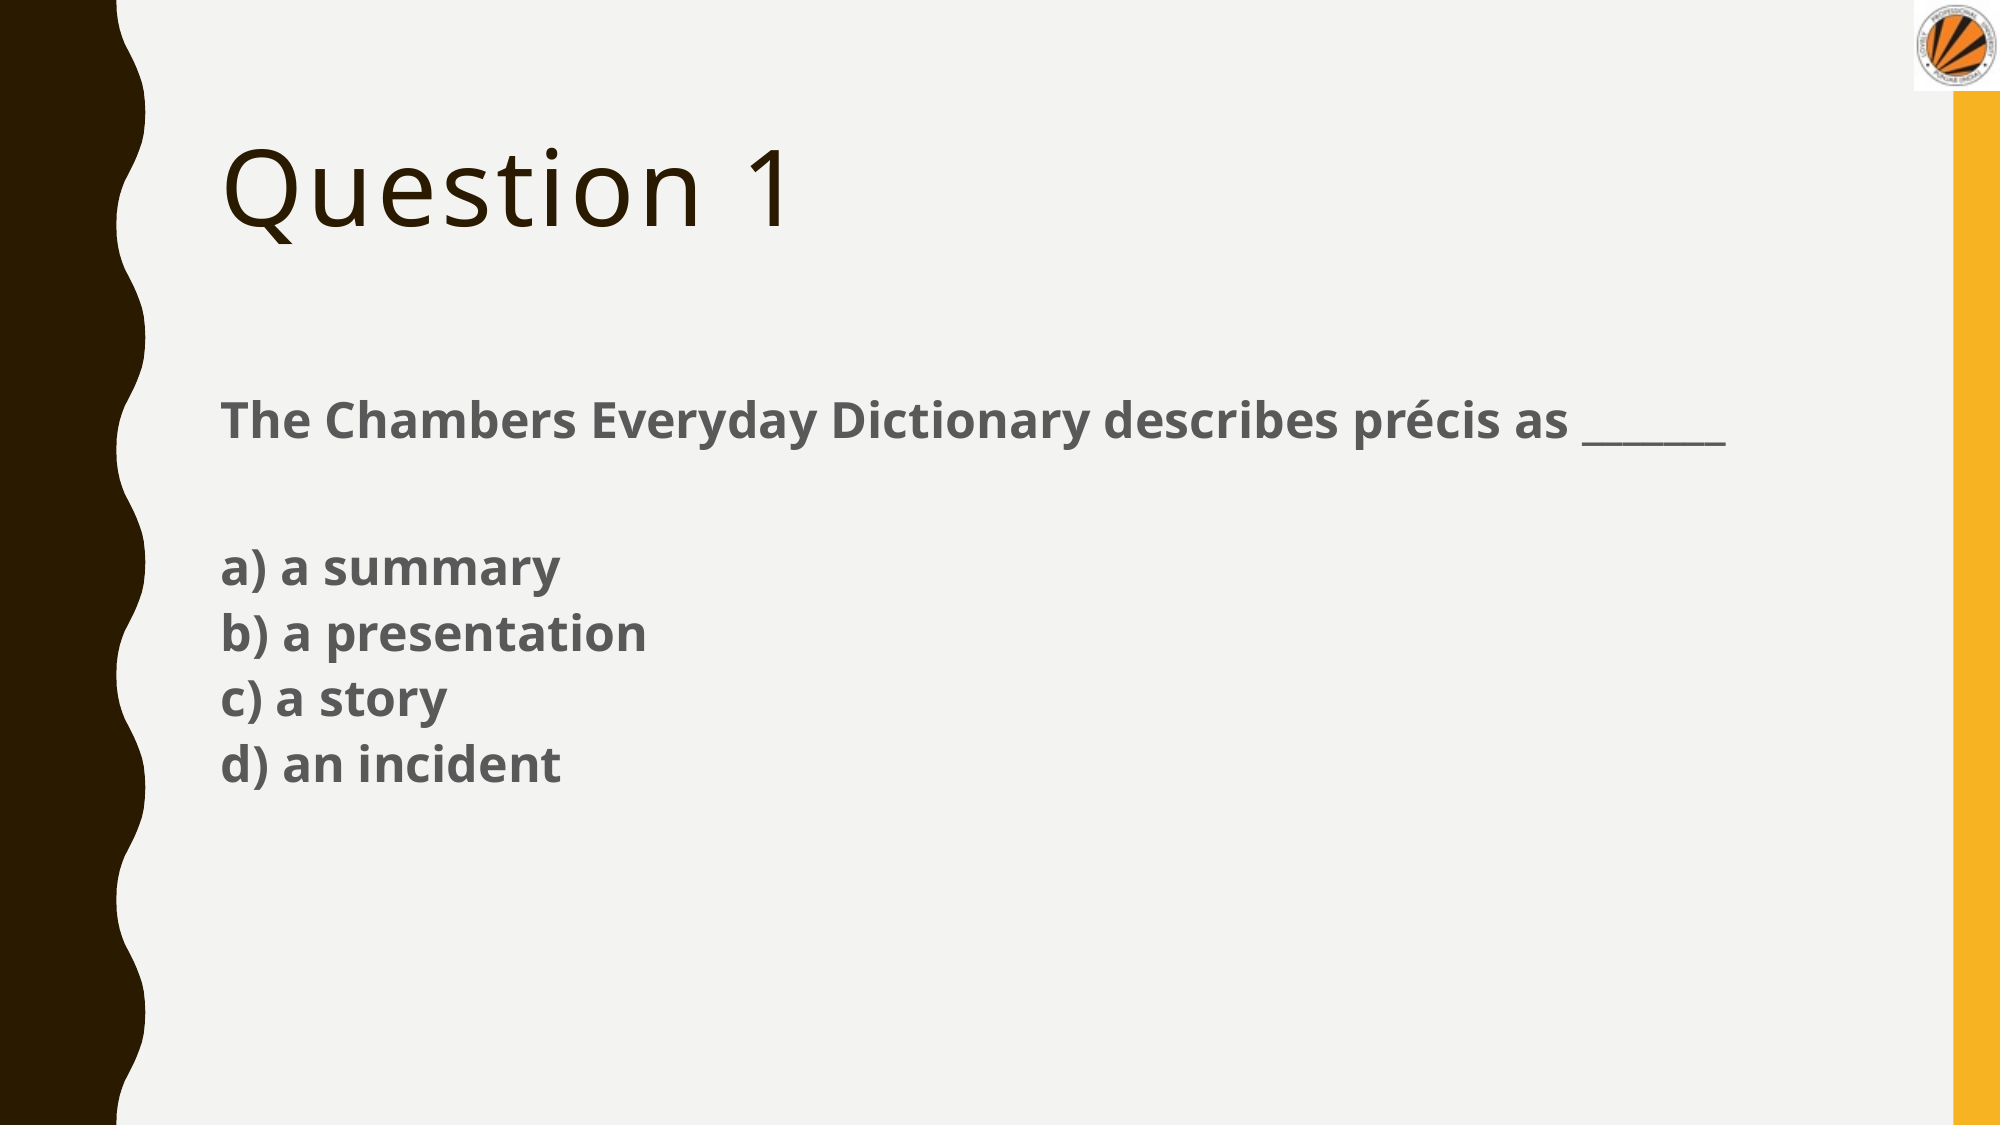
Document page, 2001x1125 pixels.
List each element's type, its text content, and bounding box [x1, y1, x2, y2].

list The Chambers Everyday Dictionary describes précis as _______ a) a summary b) a presentation c) a story d) an incident [205, 375, 1875, 965]
title Question 1 [205, 127, 1875, 308]
picture [1914, 0, 2000, 91]
